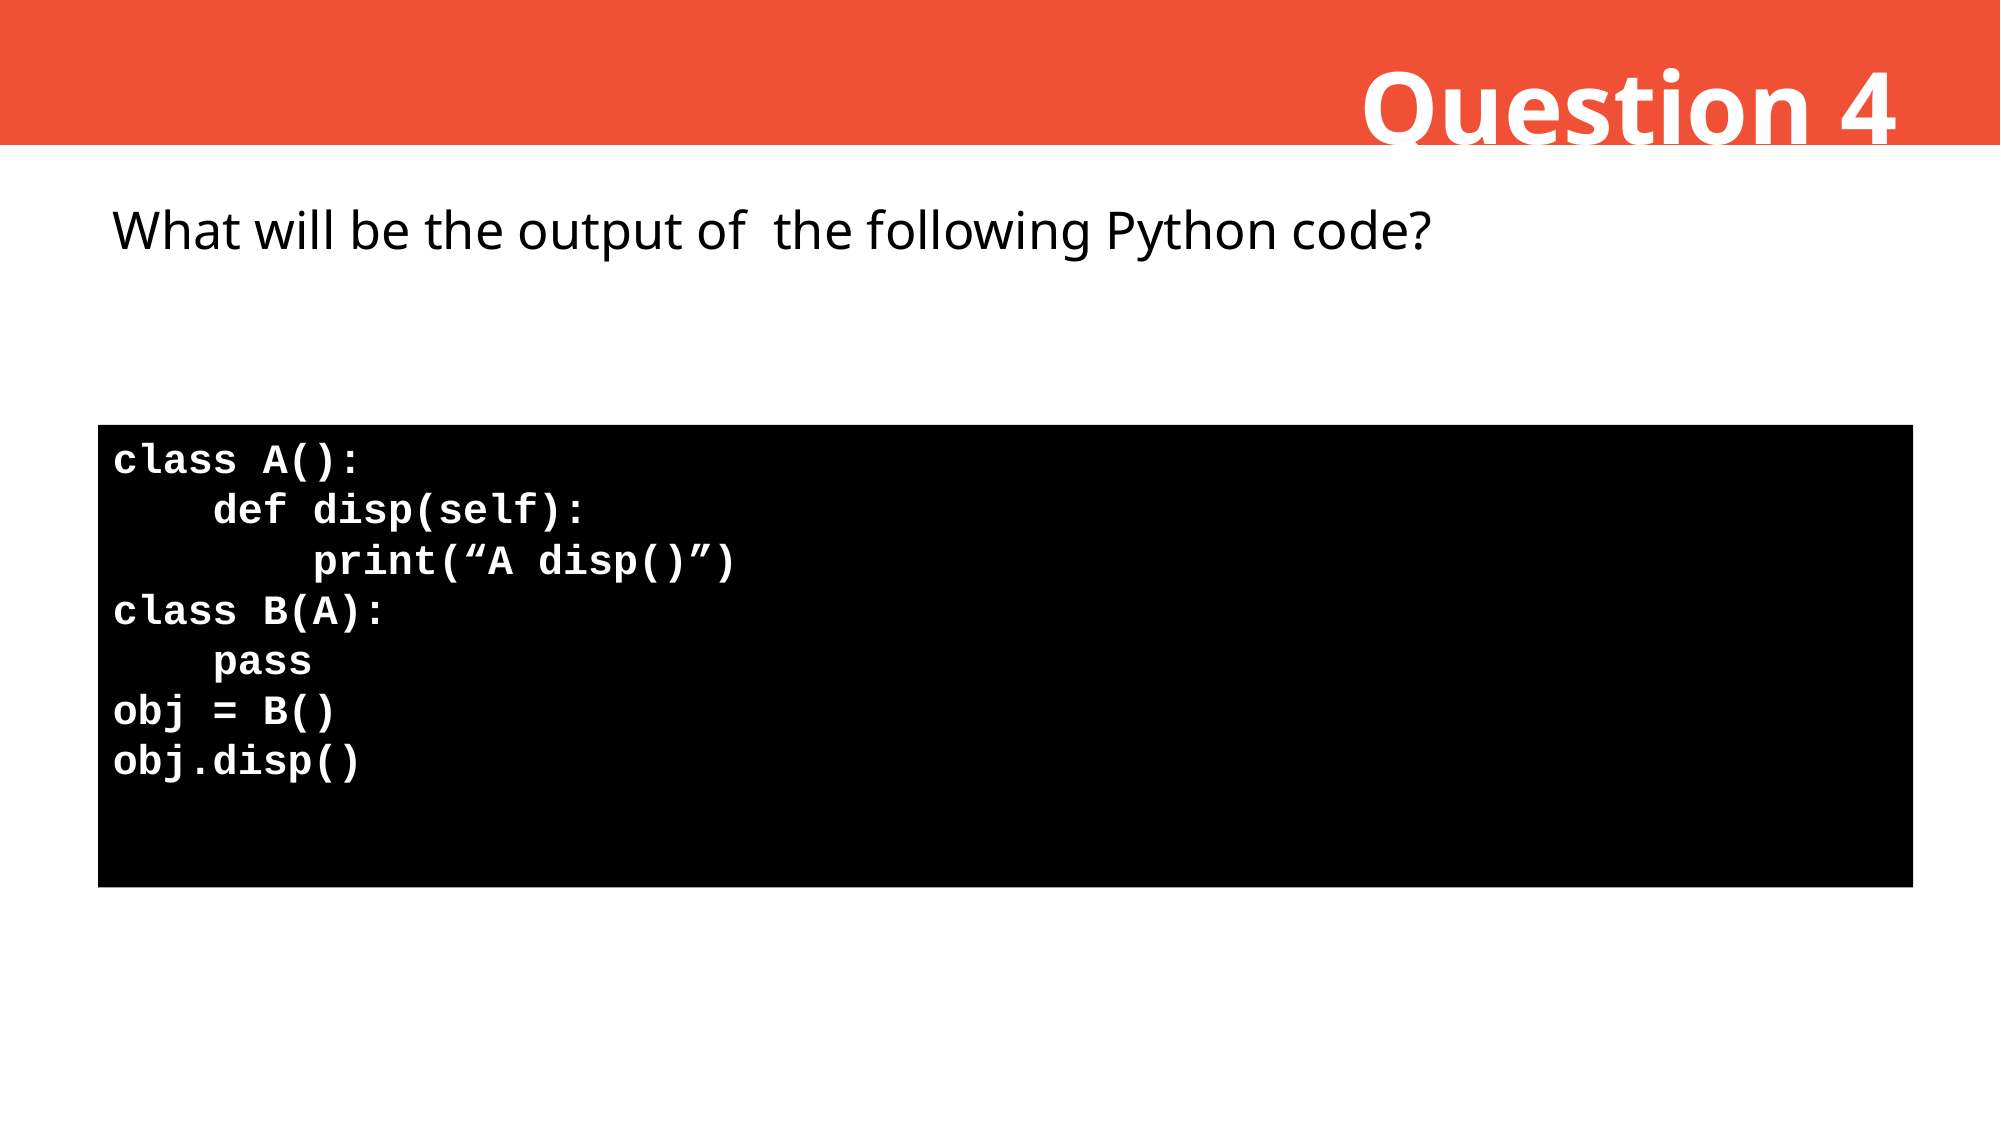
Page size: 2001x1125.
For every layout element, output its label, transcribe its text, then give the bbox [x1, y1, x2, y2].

text_box What will be the output of the following Python code? [98, 189, 1895, 267]
text_box class A(): def disp(self): print(“A disp()”) class B(A): pass obj = B() obj.disp() [97, 424, 1914, 888]
text_box [0, 0, 2000, 146]
text_box Question 4 [638, 37, 1914, 173]
